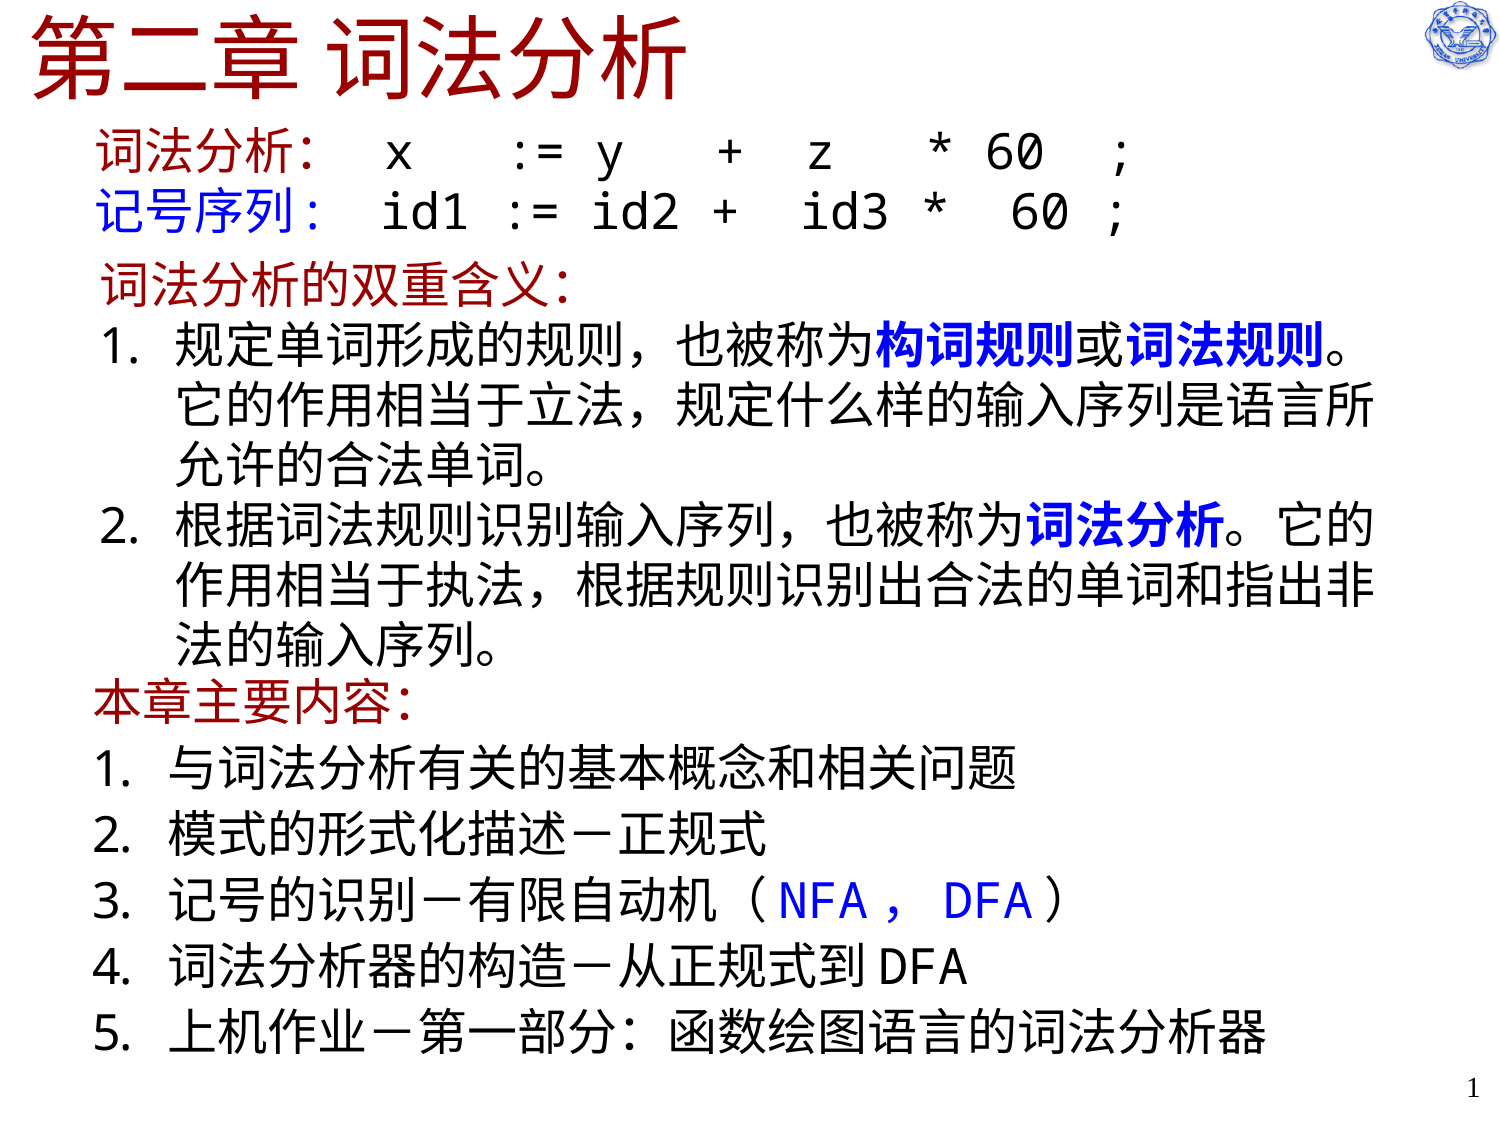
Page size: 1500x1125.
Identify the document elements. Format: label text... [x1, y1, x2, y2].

slide_number 1 [1183, 1061, 1496, 1116]
title 第二章 词法分析 [12, 0, 1288, 113]
text_box 词法分析： x := y + z * 60 ; 记号序列: id1 := id2 + id3 * 60 ; [35, 112, 1211, 248]
text_box 本章主要内容： 与词法分析有关的基本概念和相关问题 模式的形式化描述－正规式 记号的识别－有限自动机（NFA，DFA） 词法分析器的构造－从正规式到DFA 上机作业－第一部分：函数绘图语言的词法分析器 [77, 656, 1353, 1068]
picture [1423, 0, 1500, 70]
text_box 词法分析的双重含义： 规定单词形成的规则，也被称为构词规则或词法规则。它的作用相当于立法，规定什么样的输入序列是语言所允许的合法单词。 根据词法规则识别输入序列，也被称为词法分析。它的作用相当于执法，根据规则识别出合法的单词和指出非法的输入序列。 [85, 246, 1436, 682]
